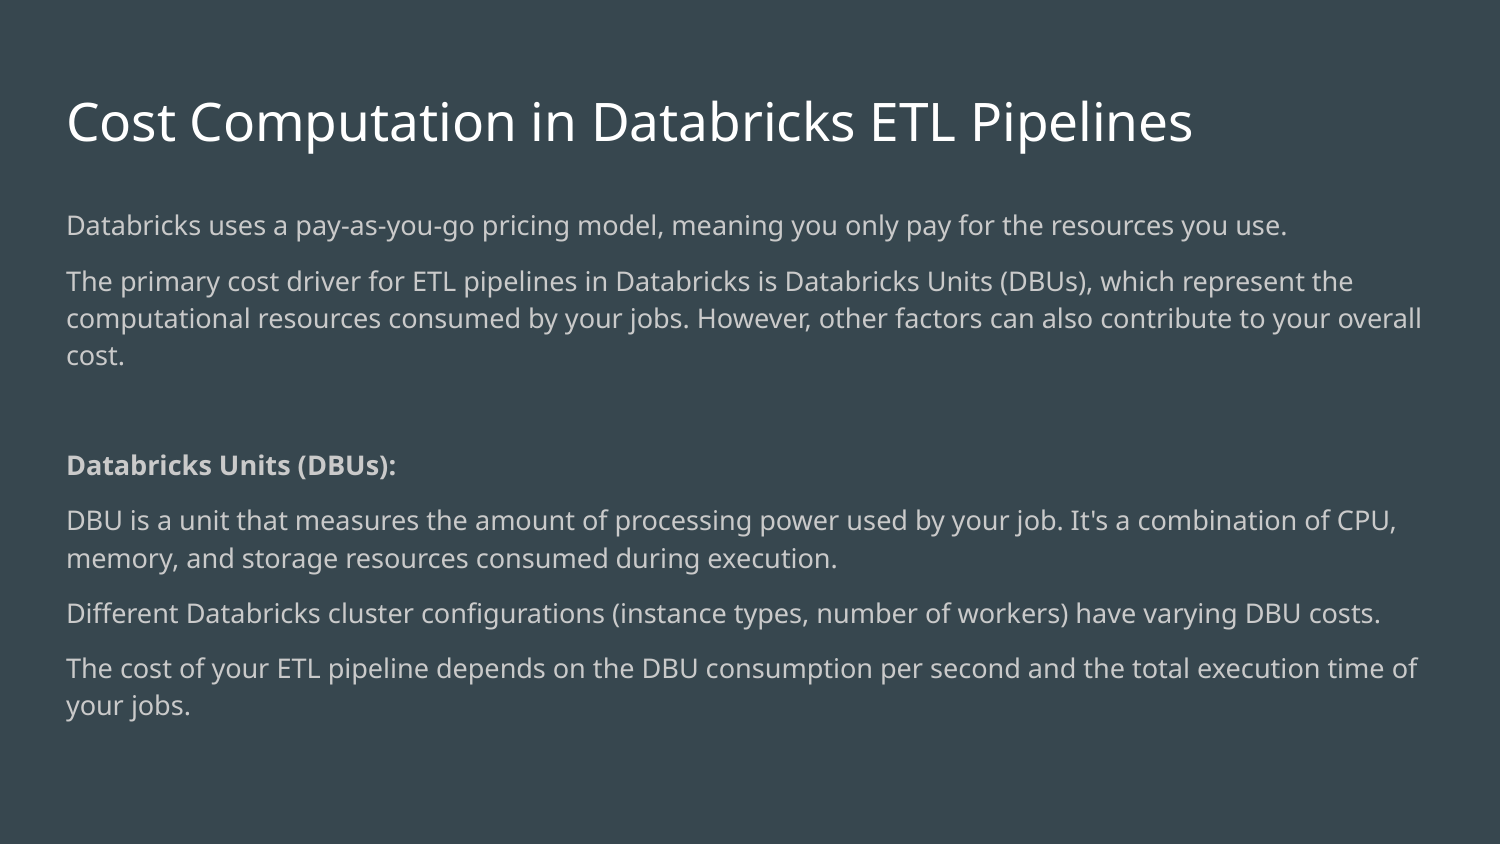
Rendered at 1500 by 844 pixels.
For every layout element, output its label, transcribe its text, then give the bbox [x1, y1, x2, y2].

title Cost Computation in Databricks ETL Pipelines [51, 72, 1449, 167]
list Databricks uses a pay-as-you-go pricing model, meaning you only pay for the resources you use. The primary cost driver for ETL pipelines in Databricks is Databricks Units (DBUs), which represent the computational resources consumed by your jobs. However, other factors can also contribute to your overall cost. Databricks Units (DBUs): DBU is a unit that measures the amount of processing power used by your job. It's a combination of CPU, memory, and storage resources consumed during execution. Different Databricks cluster configurations (instance types, number of workers) have varying DBU costs. The cost of your ETL pipeline depends on the DBU consumption per second and the total execution time of your jobs. [51, 189, 1449, 750]
